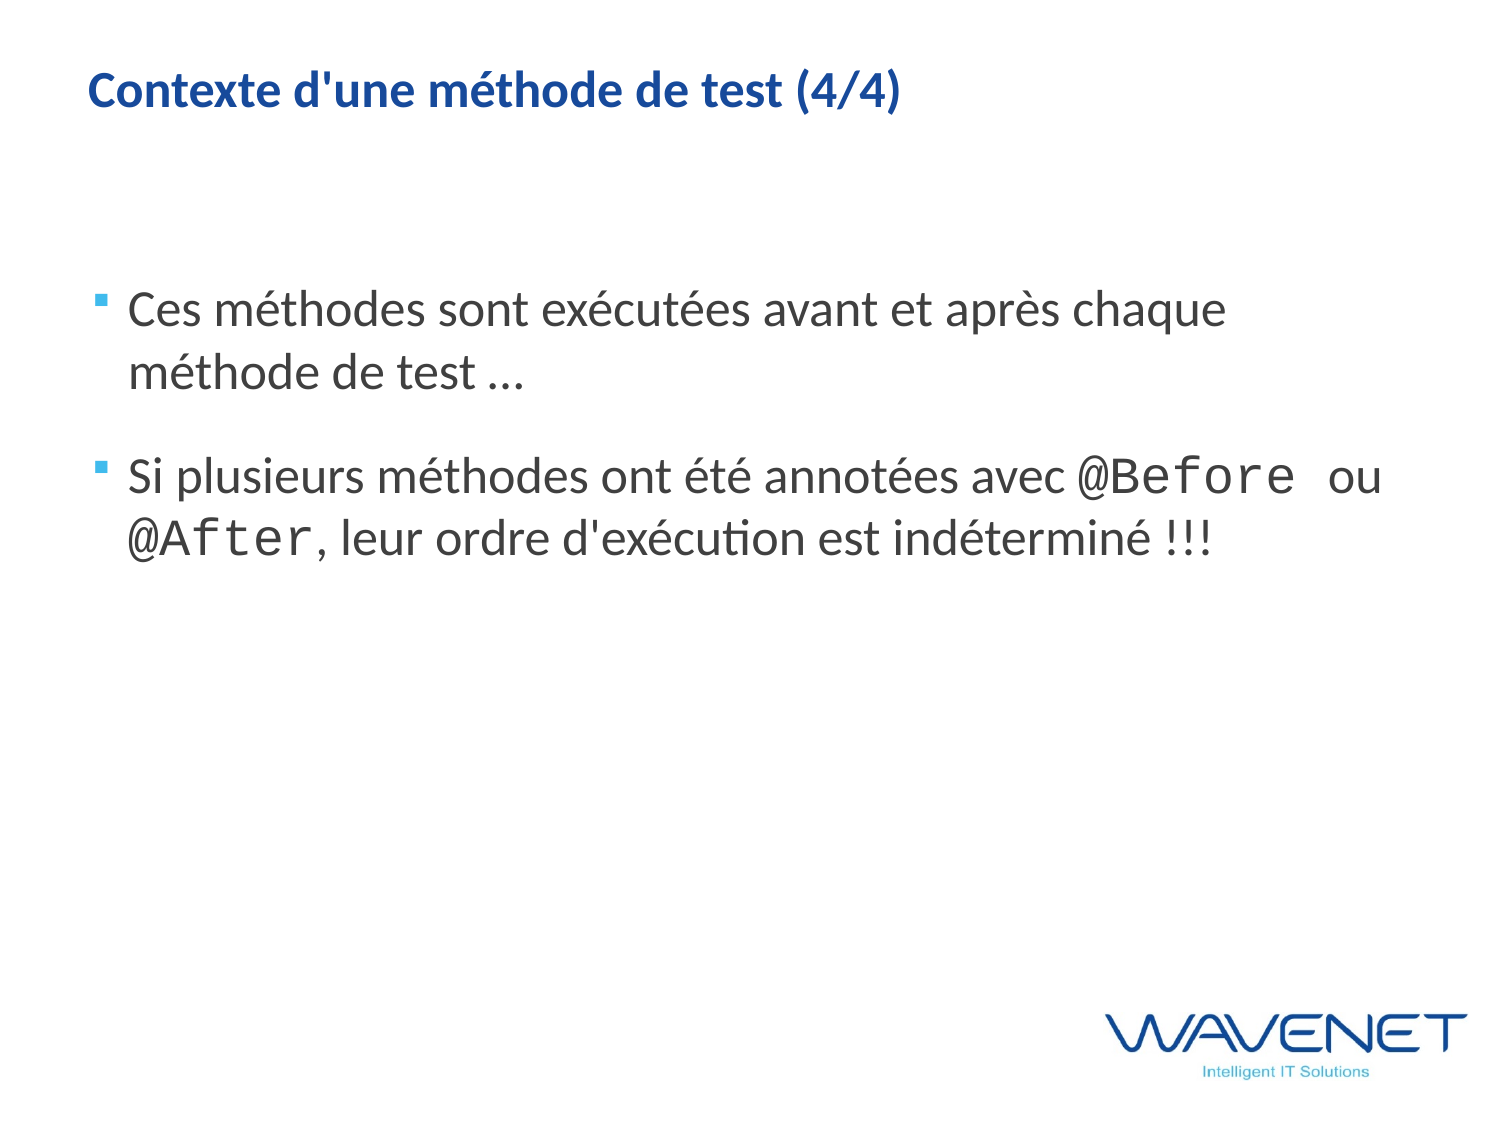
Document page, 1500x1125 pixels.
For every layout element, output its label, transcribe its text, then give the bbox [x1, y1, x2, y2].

picture [1103, 1012, 1469, 1081]
list Ces méthodes sont exécutées avant et après chaque méthode de test … Si plusieurs méthodes ont été annotées avec @Before ou @After, leur ordre d'exécution est indéterminé !!! [76, 266, 1428, 929]
title Contexte d'une méthode de test (4/4) [72, 47, 1426, 145]
